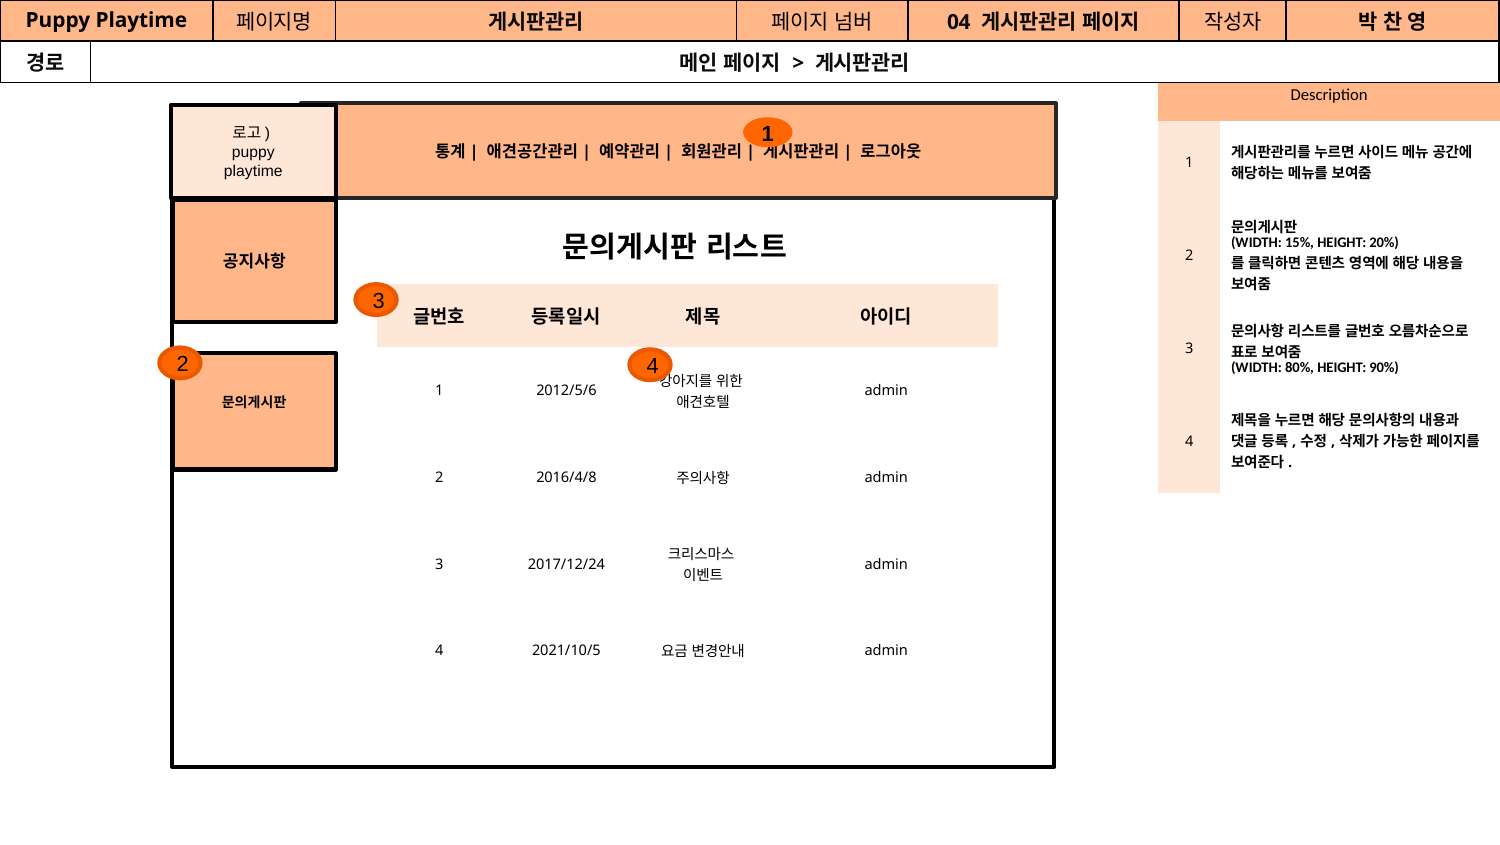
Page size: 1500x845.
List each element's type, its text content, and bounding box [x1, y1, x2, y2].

table_cell 메인 페이지 > 게시판관리 [91, 42, 1498, 82]
table_header 페이지명 [214, 1, 335, 40]
table_cell 문의게시판 (WIDTH: 15%, HEIGHT: 20%) 를 클릭하면 콘텐츠 영역에 해당 내용을 보여줌 [1220, 202, 1500, 307]
table_cell 2 [1158, 202, 1220, 307]
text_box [158, 102, 1057, 768]
table_header Description [1158, 83, 1500, 121]
table_header 박 찬 영 [1287, 1, 1498, 40]
table_cell 제목을 누르면 해당 문의사항의 내용과 댓글 등록,수정,삭제가 가능한 페이지를 보여준다. [1220, 388, 1500, 493]
table_header 게시판관리 [336, 1, 736, 40]
table_cell 경로 [1, 42, 90, 82]
table_cell 4 [1158, 388, 1220, 493]
table_cell 문의사항 리스트를 글번호 오름차순으로 표로 보여줌 (WIDTH: 80%, HEIGHT: 90%) [1220, 307, 1500, 388]
table_header 페이지 넘버 [737, 1, 907, 40]
table_header Puppy Playtime [1, 1, 212, 40]
table_header 작성자 [1180, 1, 1285, 40]
table_cell 게시판관리를 누르면 사이드 메뉴 공간에 해당하는 메뉴를 보여줌 [1220, 121, 1500, 202]
table_header 04 게시판관리 페이지 [909, 1, 1178, 40]
table_cell 1 [1158, 121, 1220, 202]
table_cell 3 [1158, 307, 1220, 388]
